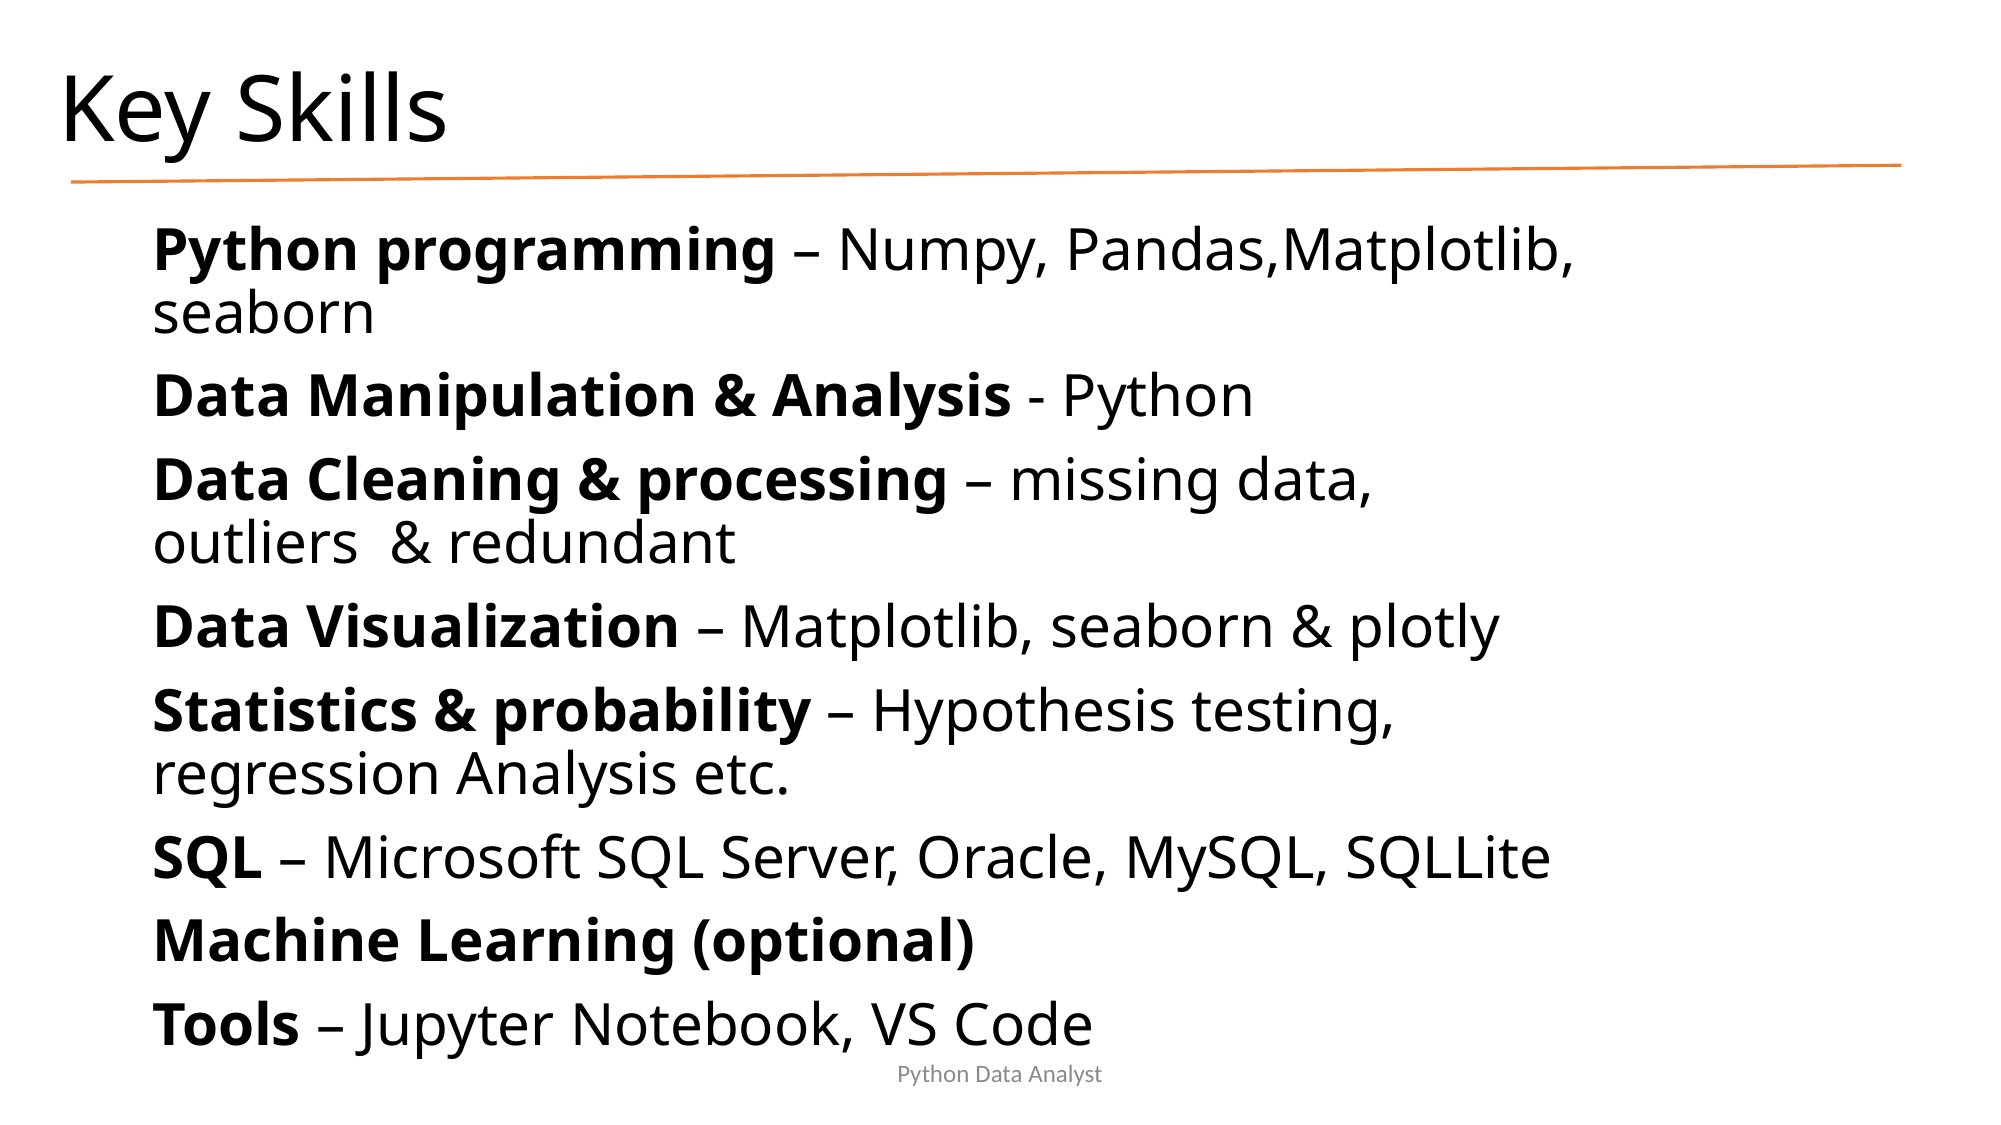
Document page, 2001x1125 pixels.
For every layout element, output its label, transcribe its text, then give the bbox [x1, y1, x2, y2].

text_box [71, 165, 1902, 183]
title Key Skills [43, 3, 1769, 221]
footer Python Data Analyst [662, 1042, 1338, 1103]
list Python programming – Numpy, Pandas,Matplotlib, seaborn Data Manipulation & Analysis - Python Data Cleaning & processing – missing data, outliers & redundant Data Visualization – Matplotlib, seaborn & plotly Statistics & probability – Hypothesis testing, regression Analysis etc. SQL – Microsoft SQL Server, Oracle, MySQL, SQLLite Machine Learning (optional) Tools – Jupyter Notebook, VS Code [137, 212, 1610, 737]
